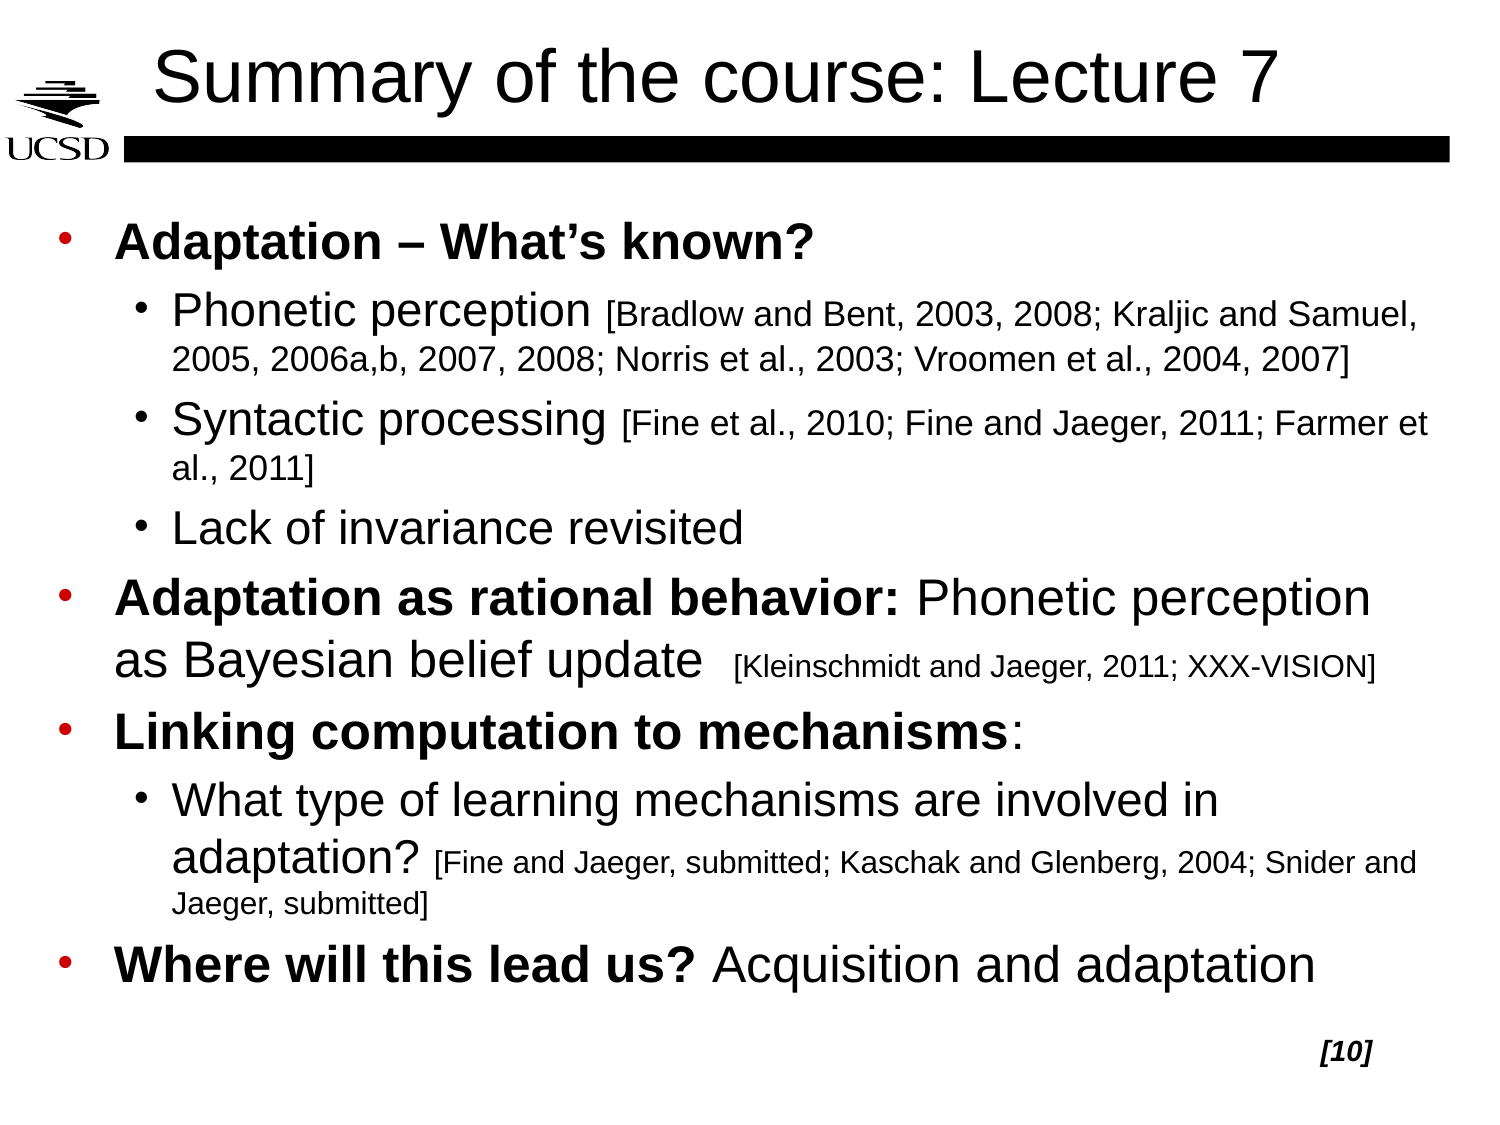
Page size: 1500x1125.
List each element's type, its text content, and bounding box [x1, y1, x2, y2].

title Summary of the course: Lecture 7 [137, 11, 1454, 126]
list Adaptation – What’s known? Phonetic perception [Bradlow and Bent, 2003, 2008; Kraljic and Samuel, 2005, 2006a,b, 2007, 2008; Norris et al., 2003; Vroomen et al., 2004, 2007] Syntactic processing [Fine et al., 2010; Fine and Jaeger, 2011; Farmer et al., 2011] Lack of invariance revisited Adaptation as rational behavior: Phonetic perception as Bayesian belief update [Kleinschmidt and Jaeger, 2011; XXX-VISION] Linking computation to mechanisms: What type of learning mechanisms are involved in adaptation? [Fine and Jaeger, submitted; Kaschak and Glenberg, 2004; Snider and Jaeger, submitted] Where will this lead us? Acquisition and adaptation [40, 199, 1448, 1026]
picture [0, 74, 113, 167]
slide_number [10] [1045, 1024, 1388, 1101]
